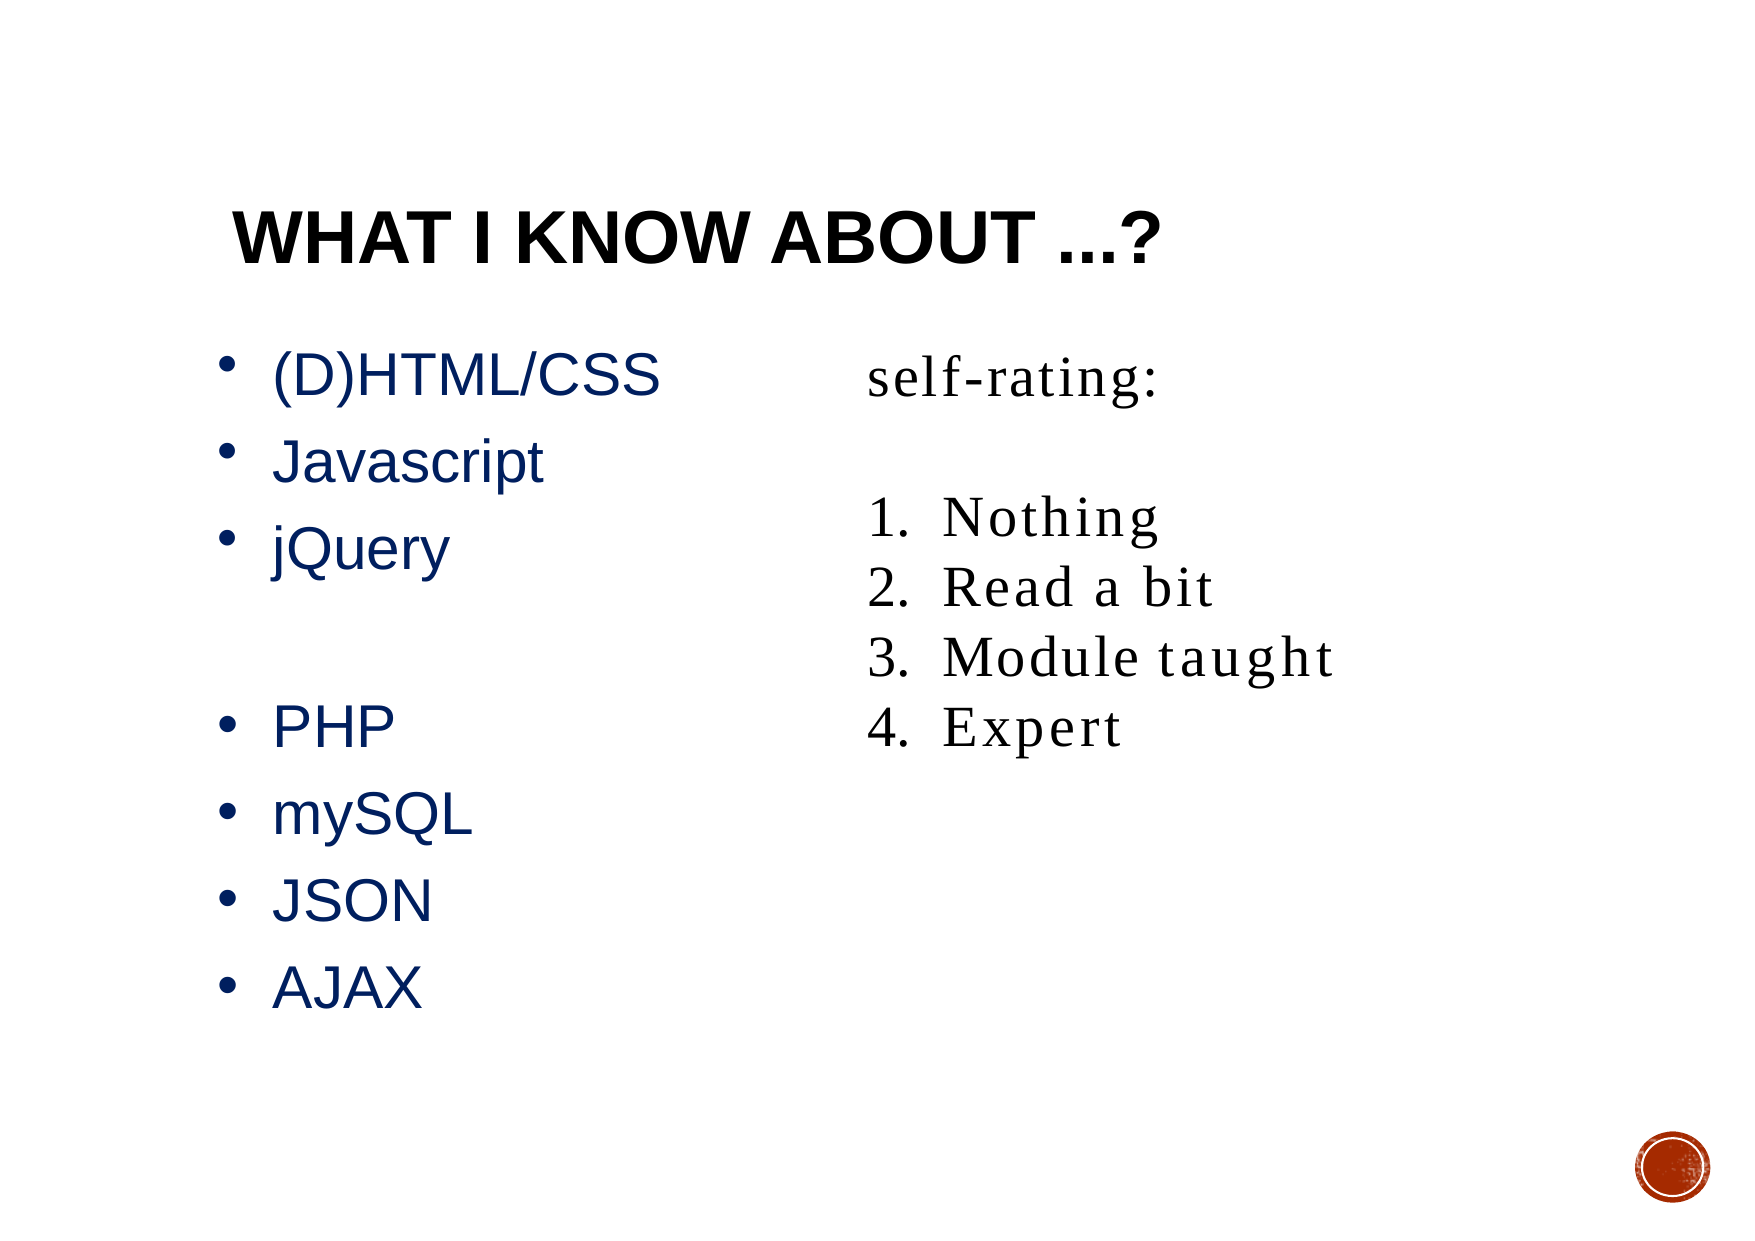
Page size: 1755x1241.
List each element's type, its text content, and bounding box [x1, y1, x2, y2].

title What I know about ...? [131, 129, 1623, 337]
text_box self-rating: [864, 338, 1166, 409]
text_box Nothing Read a bit Module taught Expert [865, 478, 1342, 759]
text_box (D)HTML/CSS Javascript jQuery PHP mySQL JSON AJAX [215, 335, 665, 1021]
